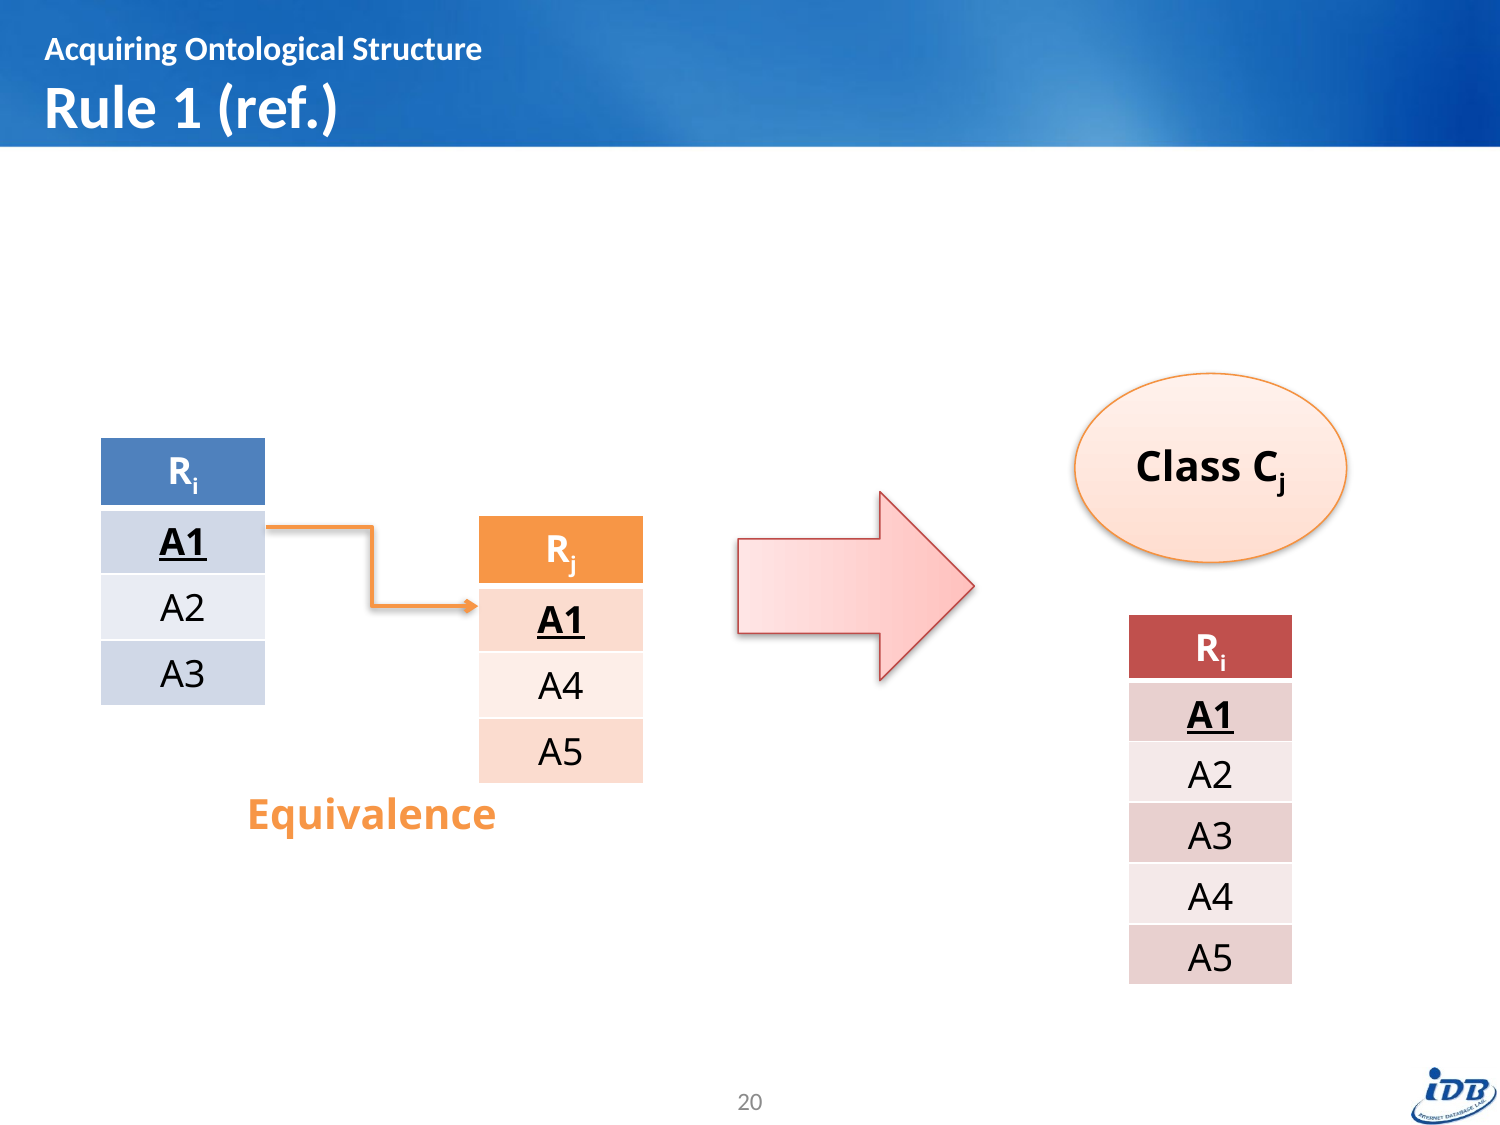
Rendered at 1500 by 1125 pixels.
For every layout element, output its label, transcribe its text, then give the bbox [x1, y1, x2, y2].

table_header Rj [479, 516, 643, 583]
table_cell A1 [1129, 683, 1292, 741]
table_cell A4 [1129, 864, 1292, 923]
table_cell A2 [101, 575, 265, 639]
picture [0, 0, 1500, 1125]
text_box [737, 490, 975, 682]
title Acquiring Ontological Structure Rule 1 (ref.) [29, 19, 1471, 149]
table_cell A5 [479, 719, 643, 783]
table_header Ri [1129, 615, 1292, 678]
table_cell A5 [1129, 925, 1292, 984]
table_cell A4 [479, 653, 643, 717]
table_cell A1 [479, 589, 643, 651]
table_cell A3 [1129, 803, 1292, 862]
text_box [265, 526, 479, 607]
table_cell A1 [101, 511, 265, 573]
text_box Class Cj [1074, 372, 1348, 564]
table_header Ri [101, 438, 265, 505]
text_box Equivalence [231, 780, 512, 846]
slide_number 20 [684, 1082, 816, 1118]
table_cell A2 [1129, 742, 1292, 801]
table_cell A3 [101, 641, 265, 705]
